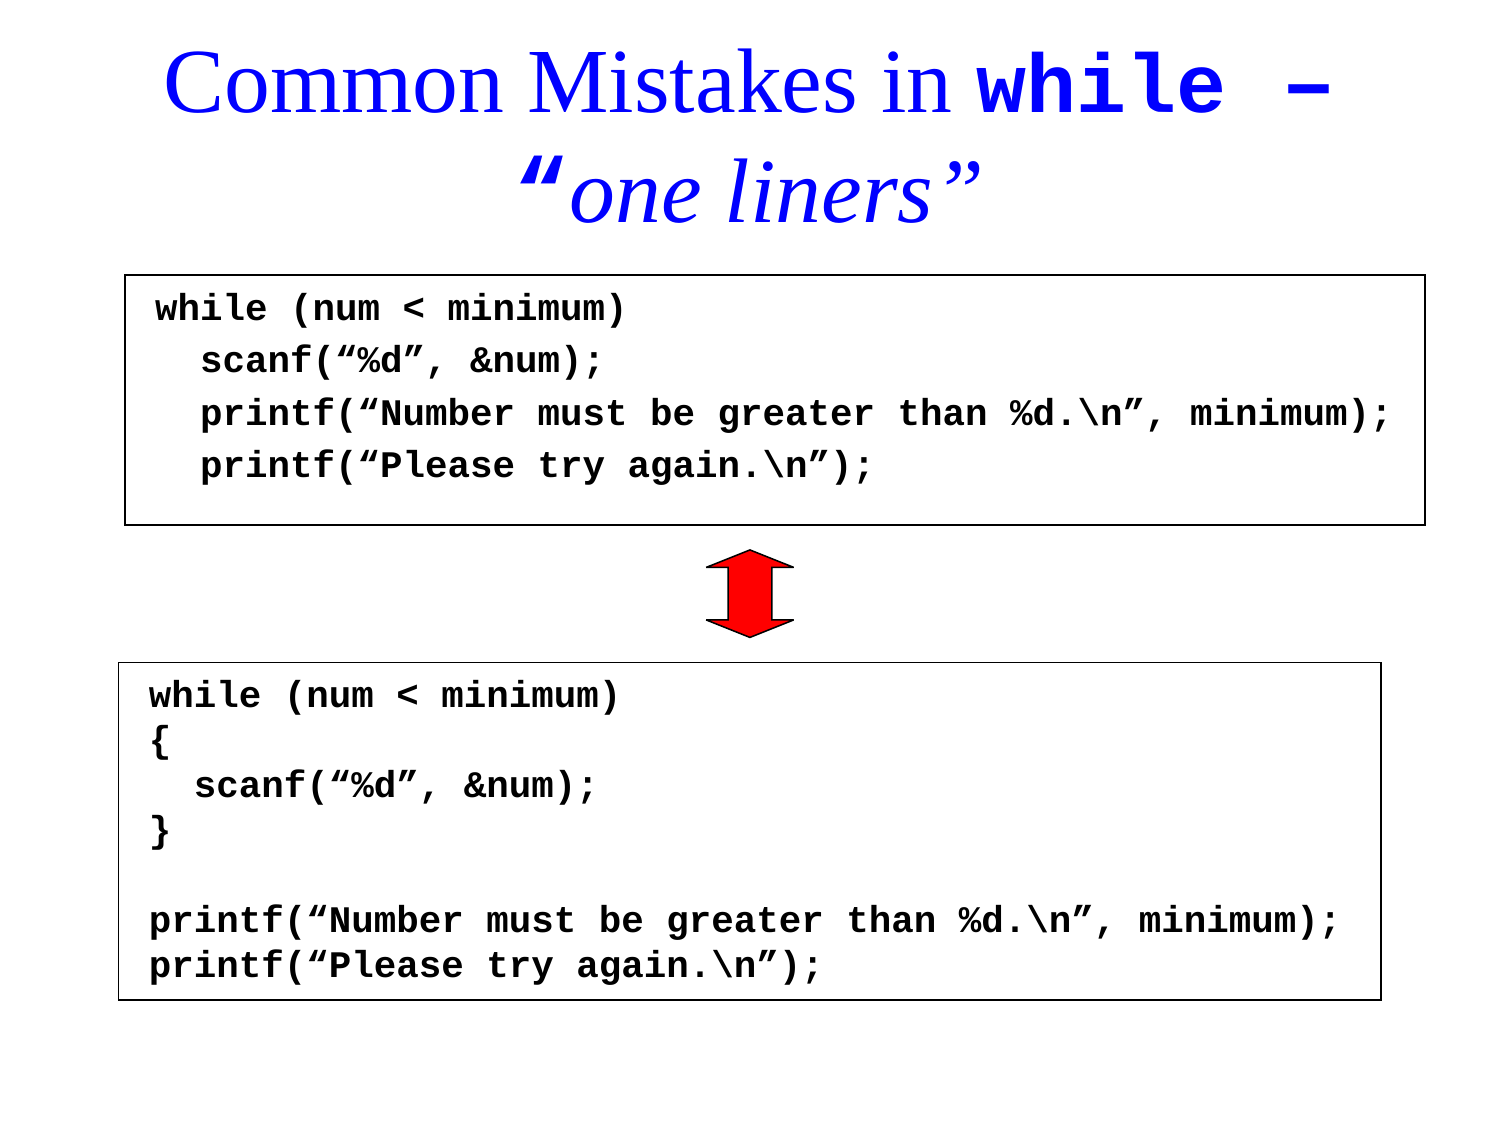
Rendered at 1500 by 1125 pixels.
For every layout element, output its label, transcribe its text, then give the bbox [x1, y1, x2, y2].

text_box while (num < minimum) { scanf(“%d”, &num); } printf(“Number must be greater than %d.\n”, minimum); printf(“Please try again.\n”); [118, 662, 1382, 1000]
title Common Mistakes in while – “one liners” [112, 37, 1388, 225]
text_box while (num < minimum) scanf(“%d”, &num); printf(“Number must be greater than %d.\n”, minimum); printf(“Please try again.\n”); [125, 275, 1425, 525]
text_box [706, 549, 794, 638]
